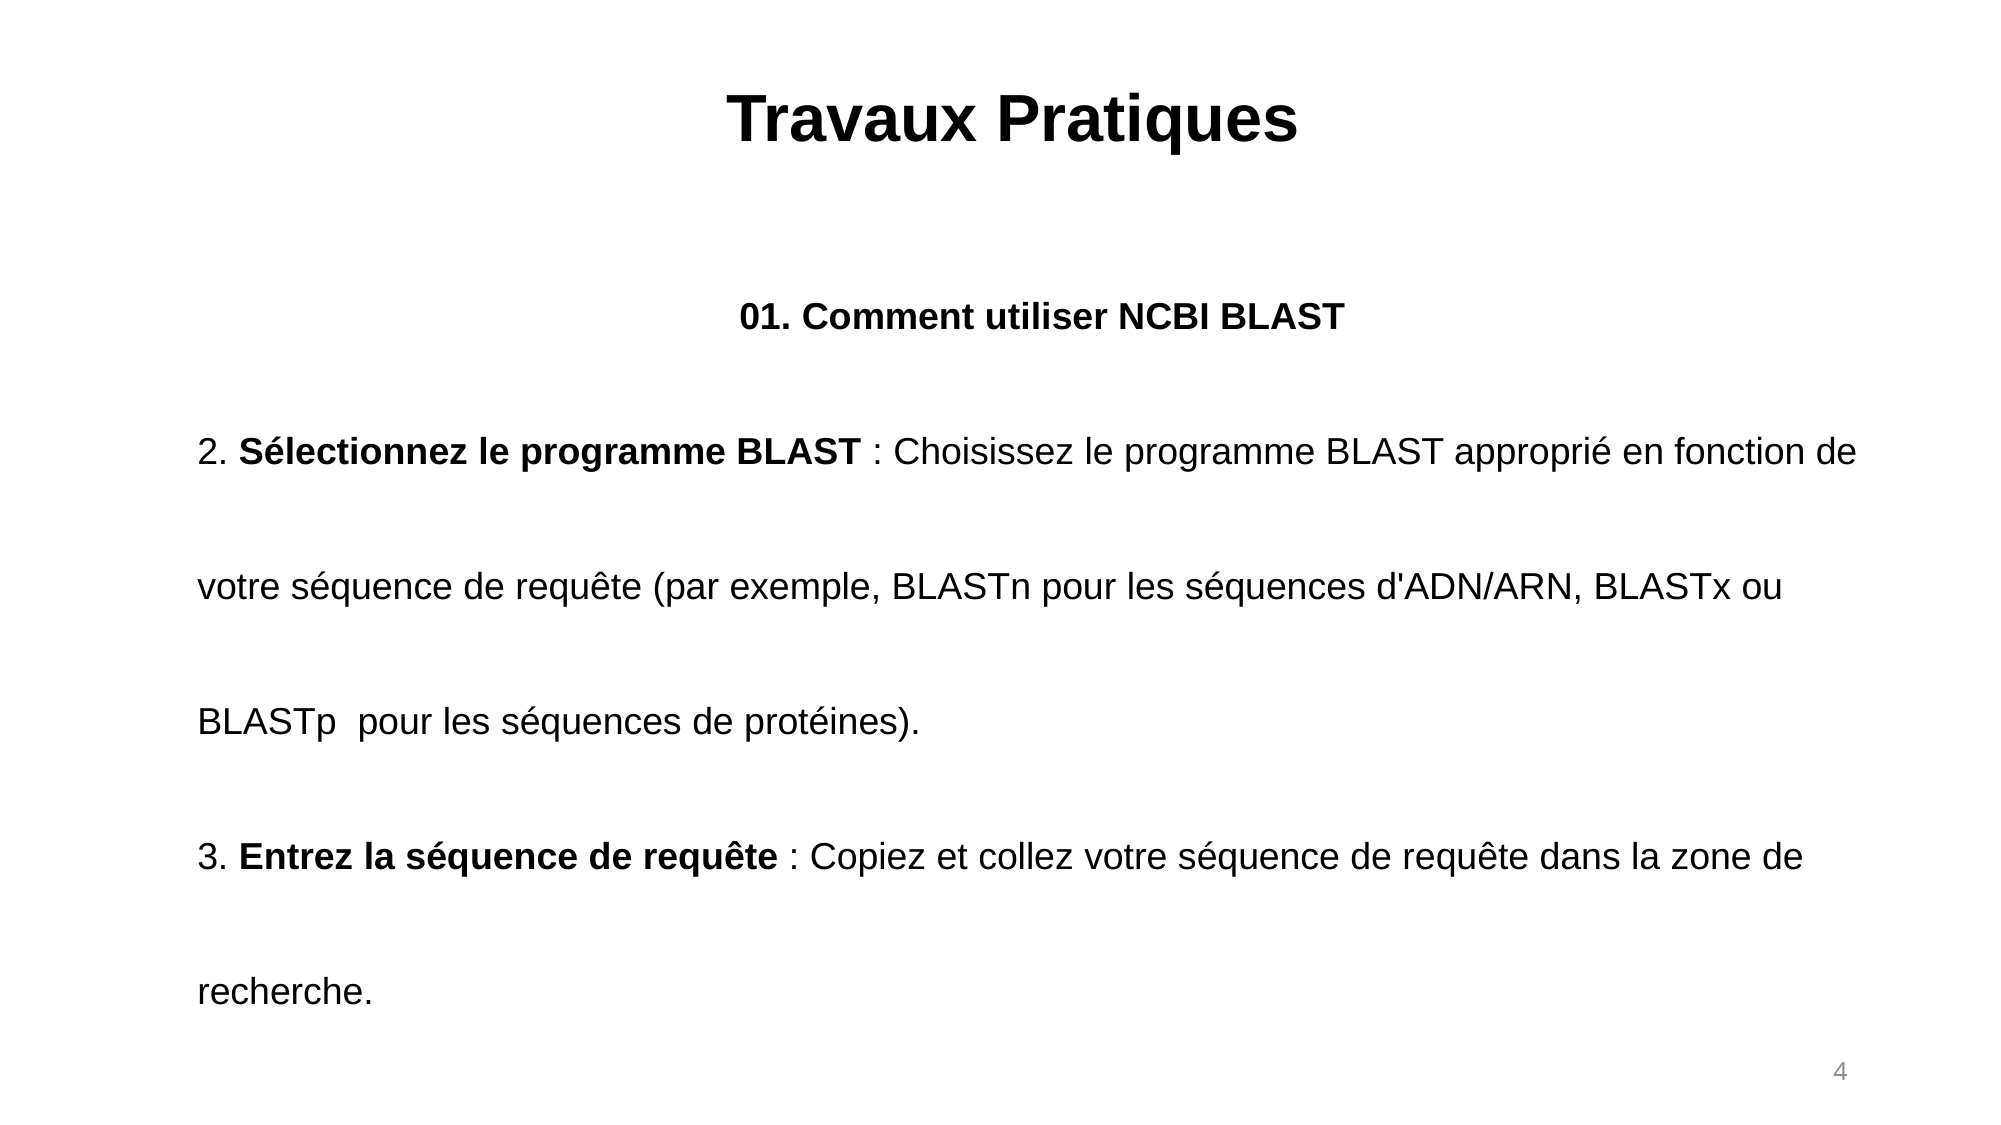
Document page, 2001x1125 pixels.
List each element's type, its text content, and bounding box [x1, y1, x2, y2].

text_box 01. Comment utiliser NCBI BLAST 2. Sélectionnez le programme BLAST : Choisissez le programme BLAST approprié en fonction de votre séquence de requête (par exemple, BLASTn pour les séquences d'ADN/ARN, BLASTx ou BLASTp pour les séquences de protéines). 3. Entrez la séquence de requête : Copiez et collez votre séquence de requête dans la zone de recherche. [182, 194, 1903, 1020]
text_box Travaux Pratiques [75, 66, 1952, 162]
slide_number 4 [1412, 1042, 1863, 1103]
